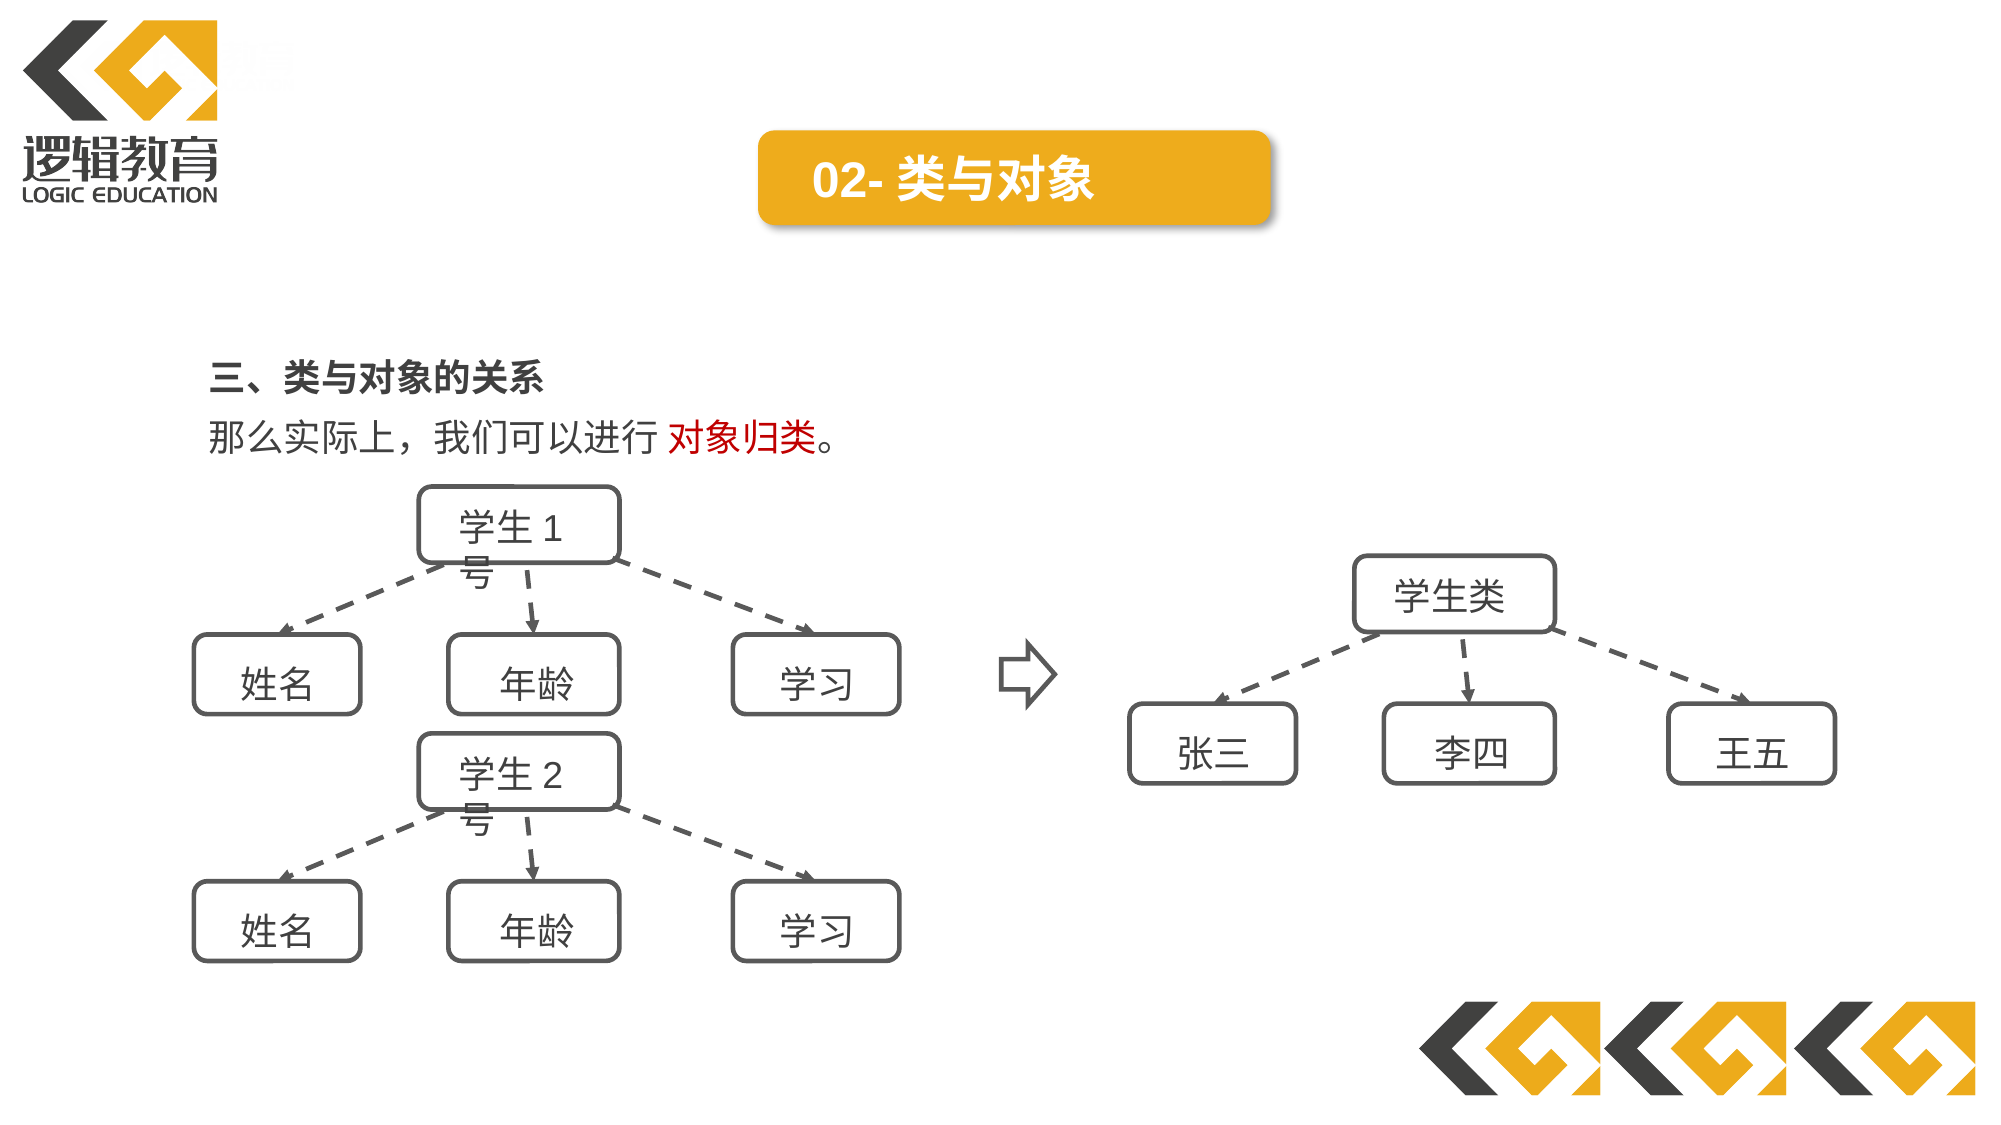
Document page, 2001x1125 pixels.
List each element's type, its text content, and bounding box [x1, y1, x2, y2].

text_box [192, 633, 362, 716]
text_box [1462, 639, 1470, 704]
text_box [417, 485, 621, 564]
text_box 学习 [764, 653, 888, 714]
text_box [277, 564, 444, 635]
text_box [612, 804, 817, 882]
text_box [731, 633, 901, 716]
text_box [731, 880, 901, 962]
text_box [447, 633, 621, 716]
text_box 学习 [764, 900, 888, 961]
text_box [192, 880, 362, 962]
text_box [1212, 633, 1380, 704]
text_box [1548, 627, 1752, 704]
text_box 学生2号 [443, 743, 620, 849]
text_box 李四 [1420, 722, 1544, 783]
text_box [1353, 554, 1557, 633]
picture [1394, 940, 2000, 1125]
text_box [447, 880, 621, 962]
text_box 三、类与对象的关系 [193, 346, 1017, 406]
text_box 02-类与对象 [797, 139, 1219, 215]
text_box 姓名 [225, 900, 349, 961]
picture [0, 0, 304, 224]
text_box [758, 130, 1271, 226]
text_box 年龄 [484, 653, 608, 714]
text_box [526, 570, 534, 635]
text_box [612, 557, 817, 635]
text_box [1667, 702, 1837, 785]
text_box 年龄 [484, 900, 608, 961]
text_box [277, 811, 444, 882]
text_box [1000, 641, 1057, 708]
text_box 王五 [1700, 722, 1824, 783]
text_box [417, 732, 621, 811]
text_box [526, 816, 534, 882]
text_box 张三 [1161, 722, 1285, 783]
text_box 学生类 [1379, 565, 1555, 626]
text_box 学生1号 [443, 496, 620, 602]
text_box 姓名 [225, 653, 349, 714]
text_box 那么实际上，我们可以进行 对象归类。 [193, 406, 1770, 467]
text_box [1382, 702, 1556, 785]
text_box [1128, 702, 1298, 785]
